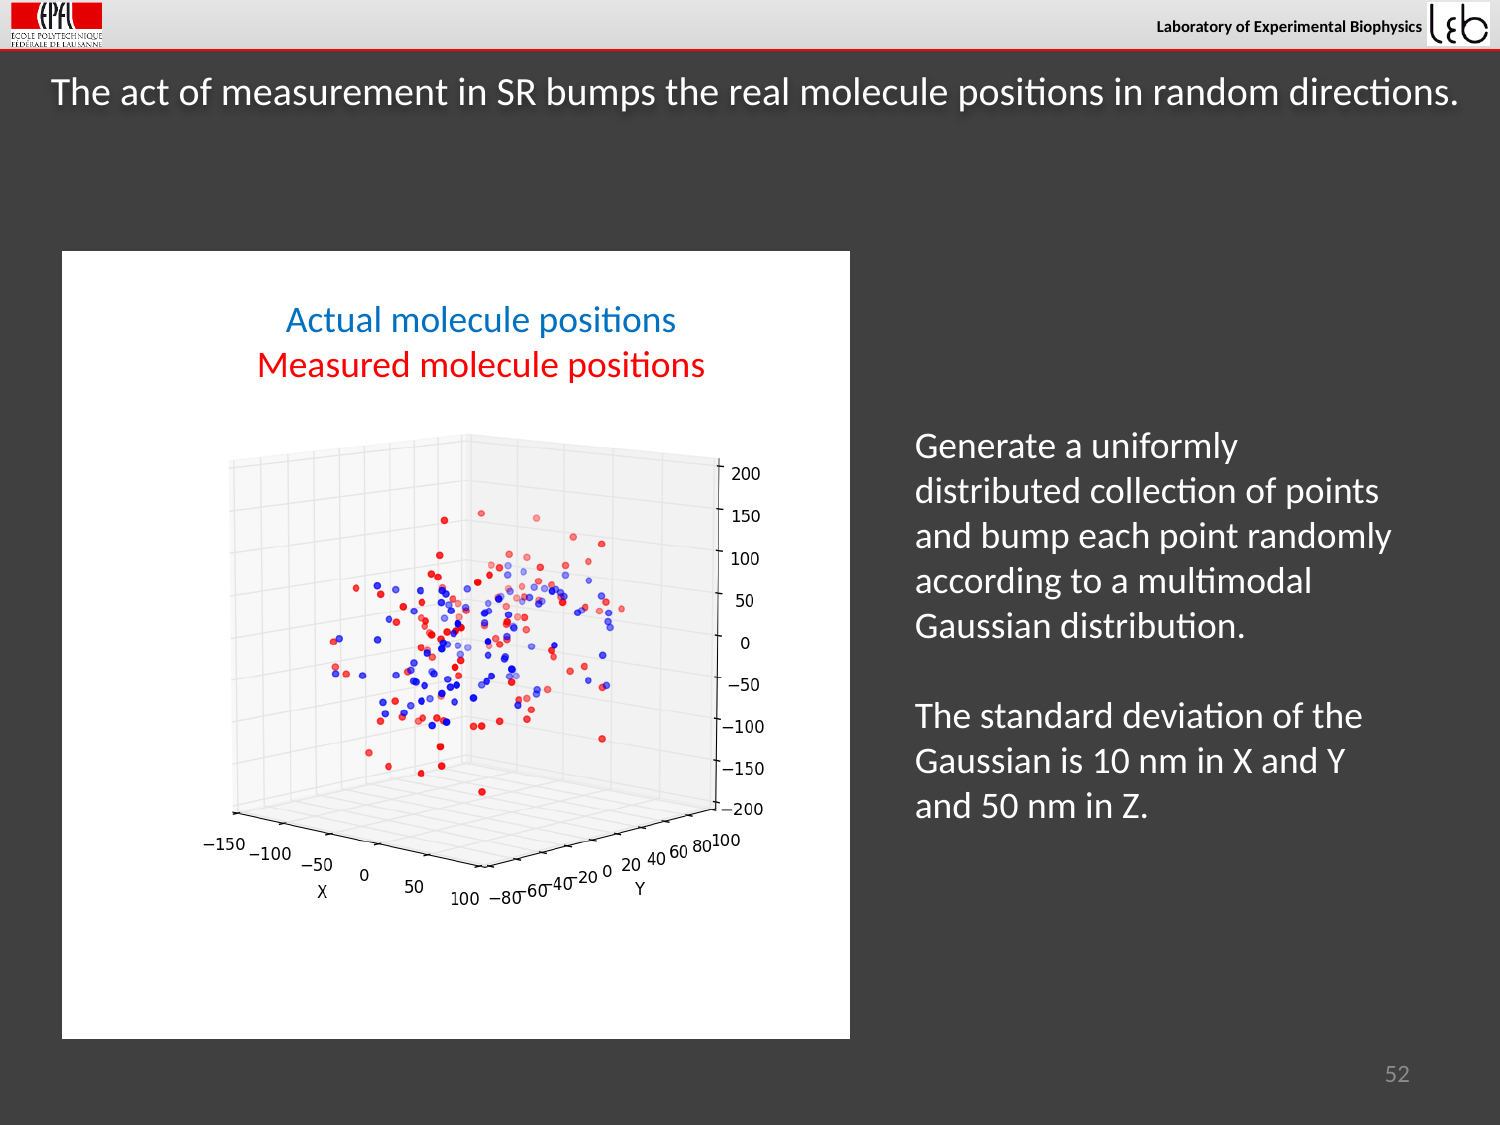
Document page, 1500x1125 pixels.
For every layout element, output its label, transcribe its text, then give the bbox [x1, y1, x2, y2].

text_box Generate a uniformly distributed collection of points and bump each point randomly according to a multimodal Gaussian distribution. The standard deviation of the Gaussian is 10 nm in X and Y and 50 nm in Z. [899, 413, 1413, 834]
picture [62, 251, 851, 1040]
picture [1427, 2, 1490, 46]
title The act of measurement in SR bumps the real molecule positions in random directions. [24, 57, 1488, 150]
slide_number 52 [1074, 1042, 1425, 1103]
picture [11, 2, 102, 47]
